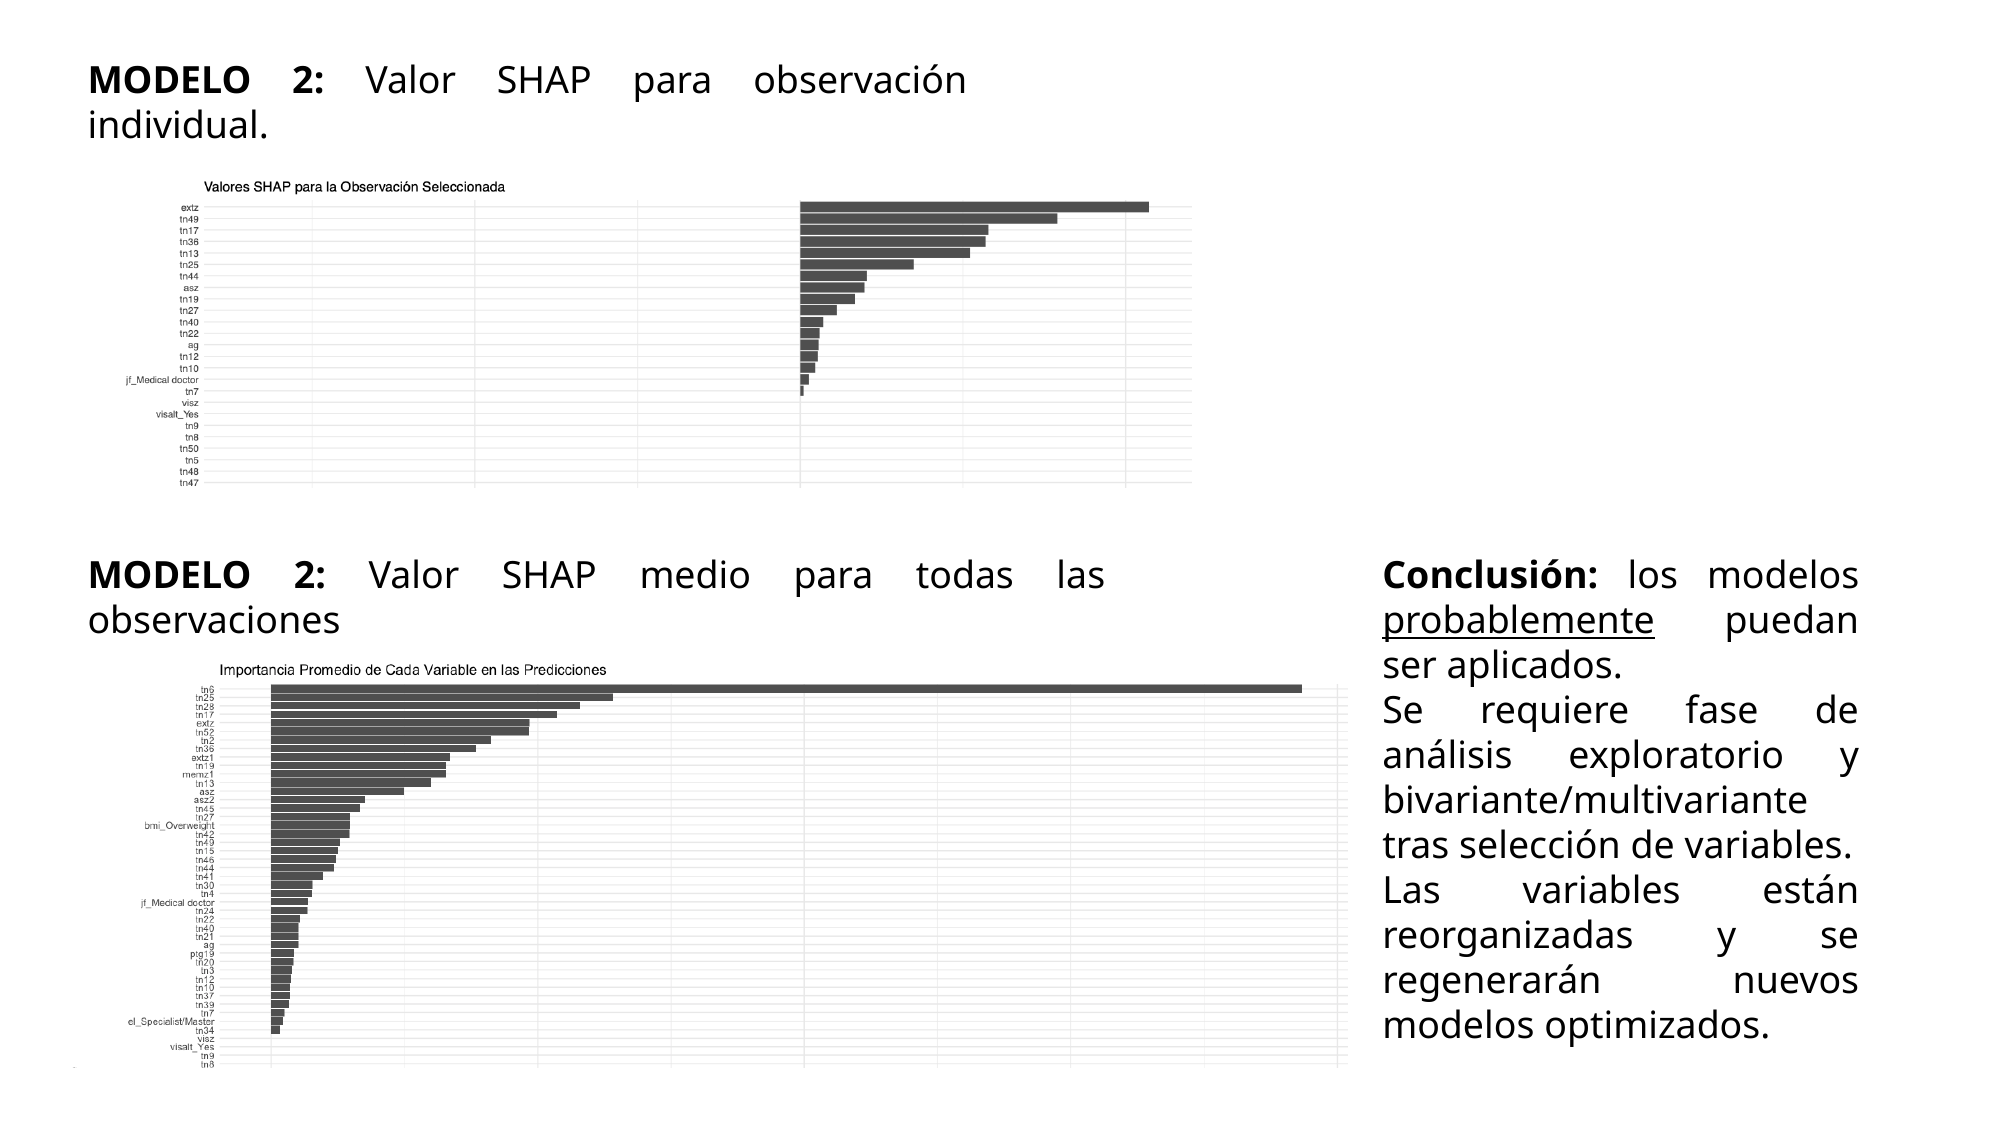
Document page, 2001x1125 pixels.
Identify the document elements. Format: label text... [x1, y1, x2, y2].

text_box MODELO 2: Valor SHAP para observación individual. [72, 48, 983, 154]
text_box MODELO 2: Valor SHAP medio para todas las observaciones [72, 544, 1121, 649]
picture [72, 661, 1349, 1069]
picture [72, 176, 1193, 488]
text_box Conclusión: los modelos probablemente puedan ser aplicados. Se requiere fase de análisis exploratorio y bivariante/multivariante tras selección de variables. Las variables están reorganizadas y se regenerarán nuevos modelos optimizados. [1367, 543, 1875, 1054]
